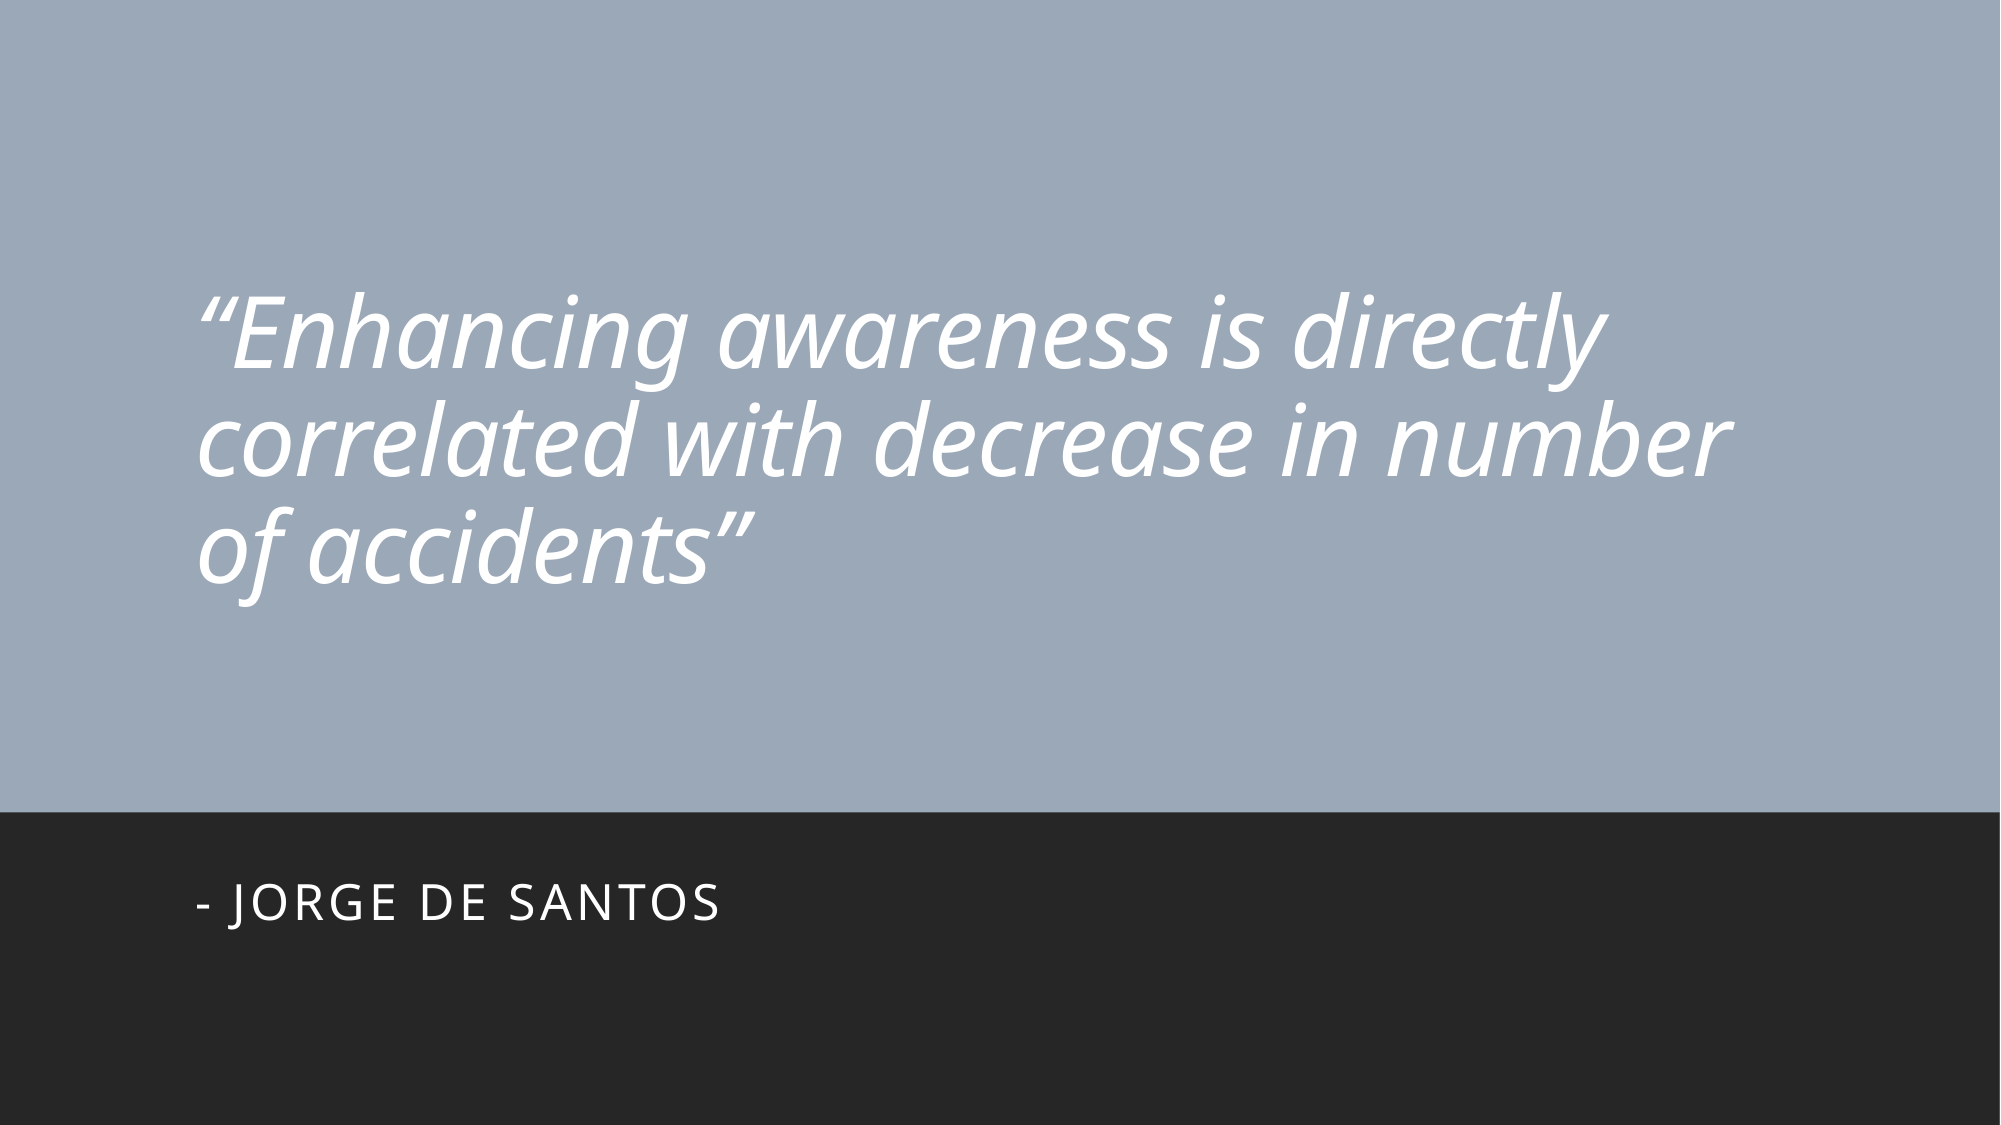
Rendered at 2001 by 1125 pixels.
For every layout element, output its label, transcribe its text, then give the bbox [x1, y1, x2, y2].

text_box [0, 0, 2000, 811]
subtitle - JORGE DE SANTOS [180, 857, 1831, 1045]
title “Enhancing awareness is directly correlated with decrease in number of accidents” [180, 124, 1830, 763]
text_box [0, 811, 2000, 1125]
